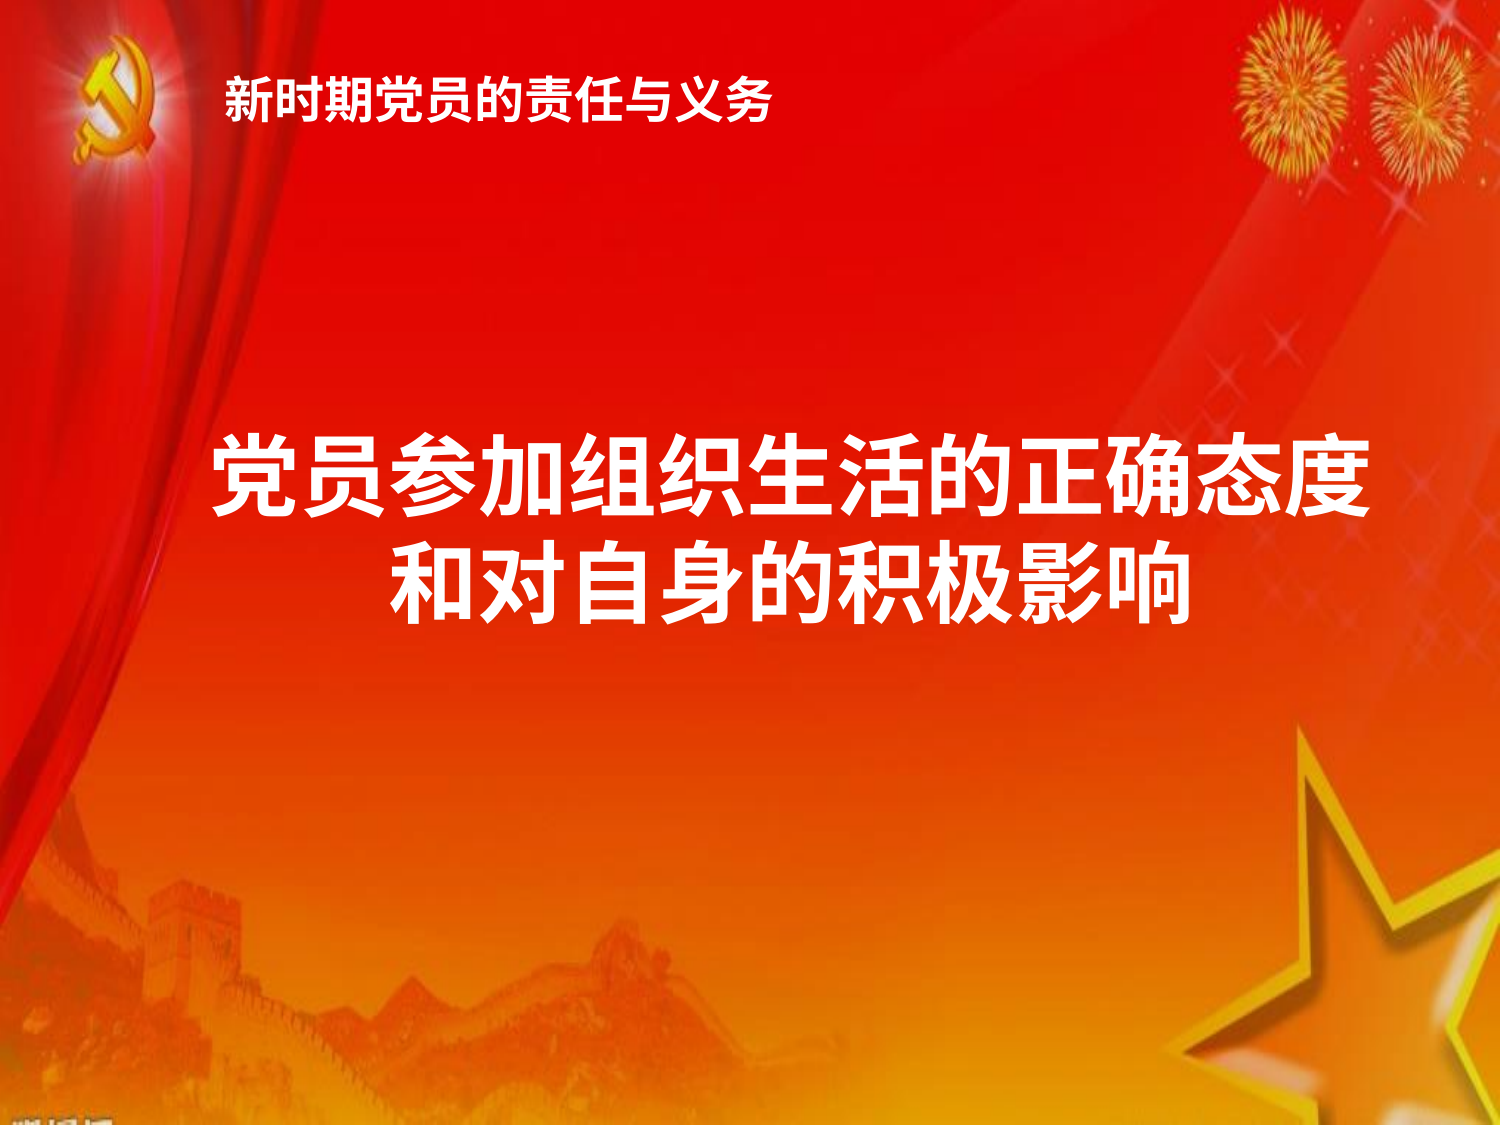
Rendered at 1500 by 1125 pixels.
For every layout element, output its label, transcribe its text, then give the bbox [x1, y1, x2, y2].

picture [0, 0, 1500, 1125]
text_box 党员参加组织生活的正确态度和对自身的积极影响 [182, 302, 1400, 752]
